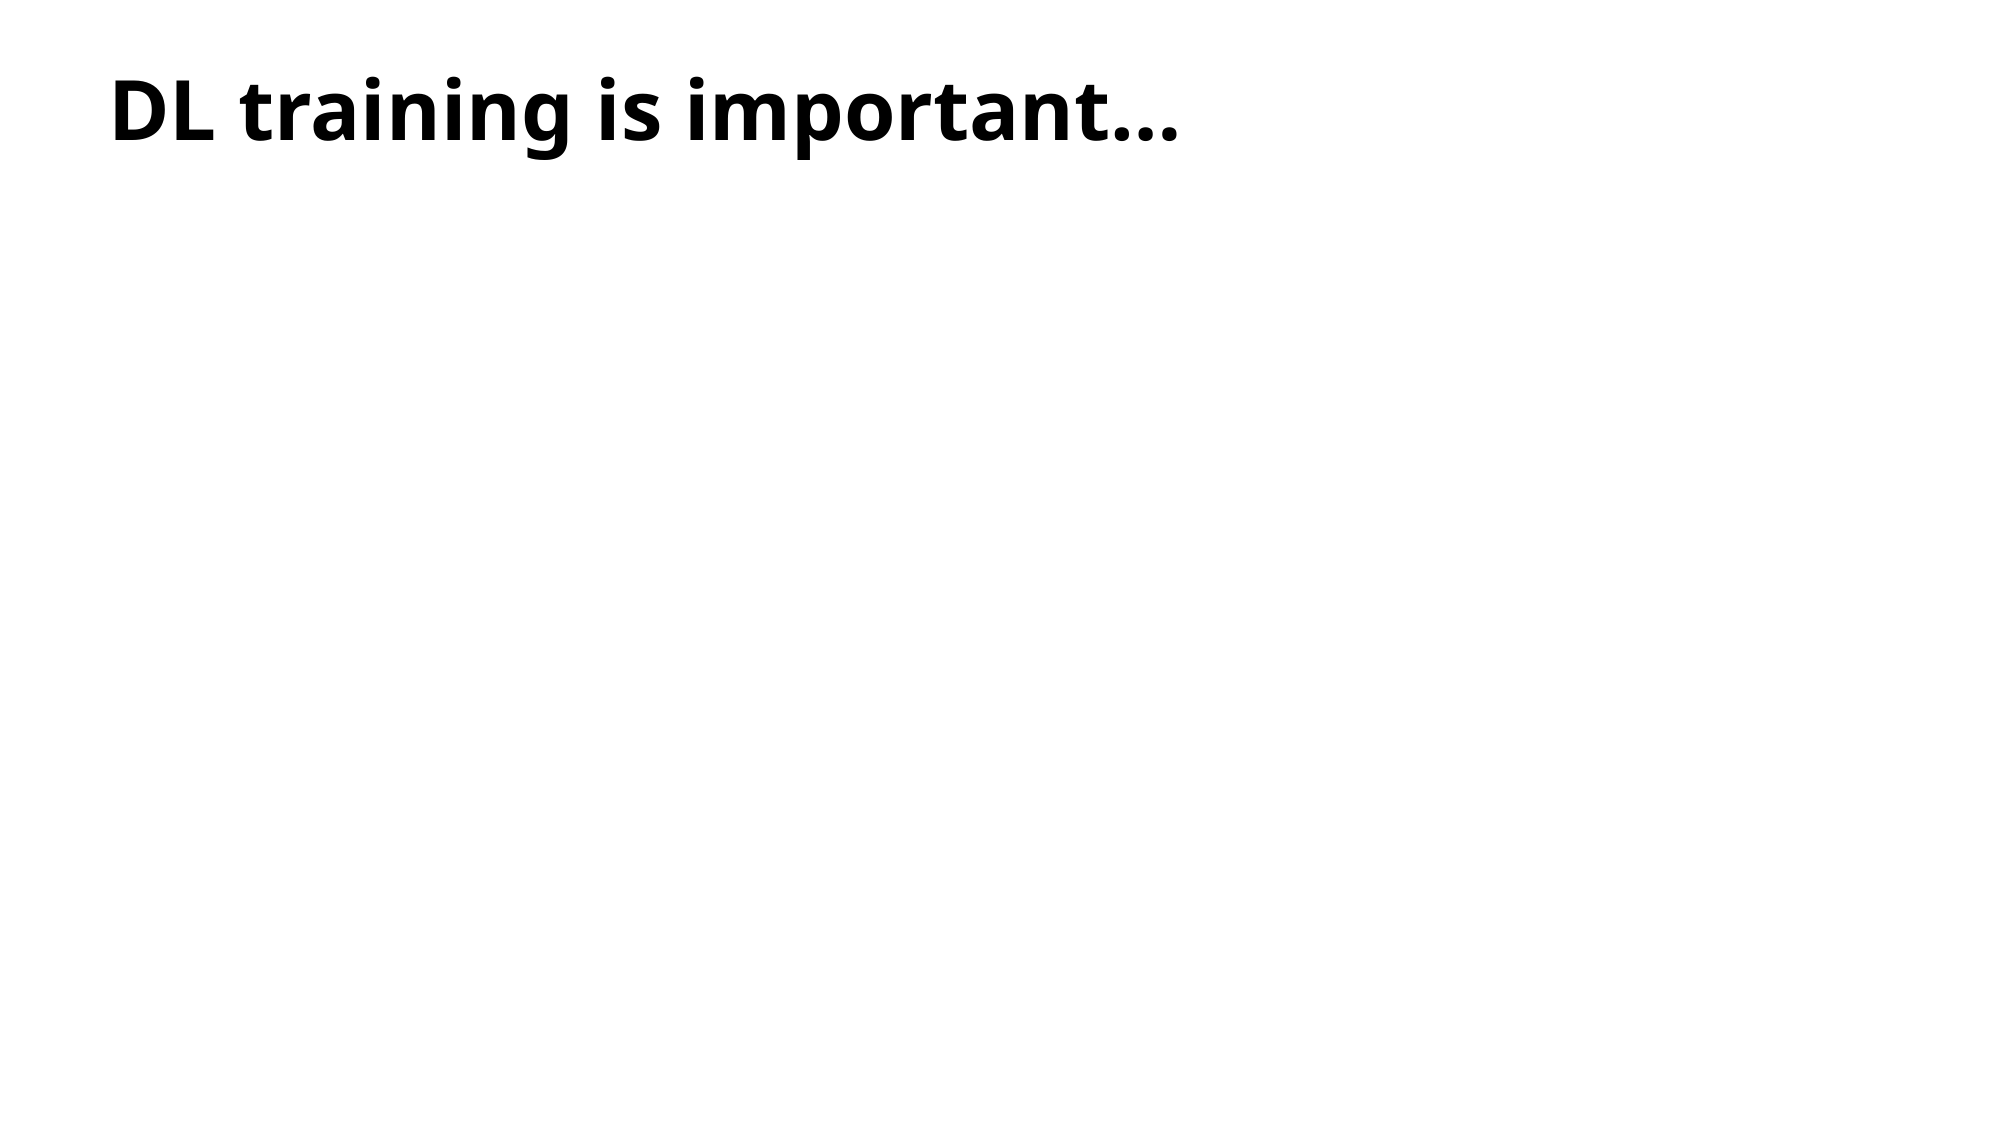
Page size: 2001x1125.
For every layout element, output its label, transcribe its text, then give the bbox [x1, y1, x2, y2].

title DL training is important… [93, 54, 1819, 272]
